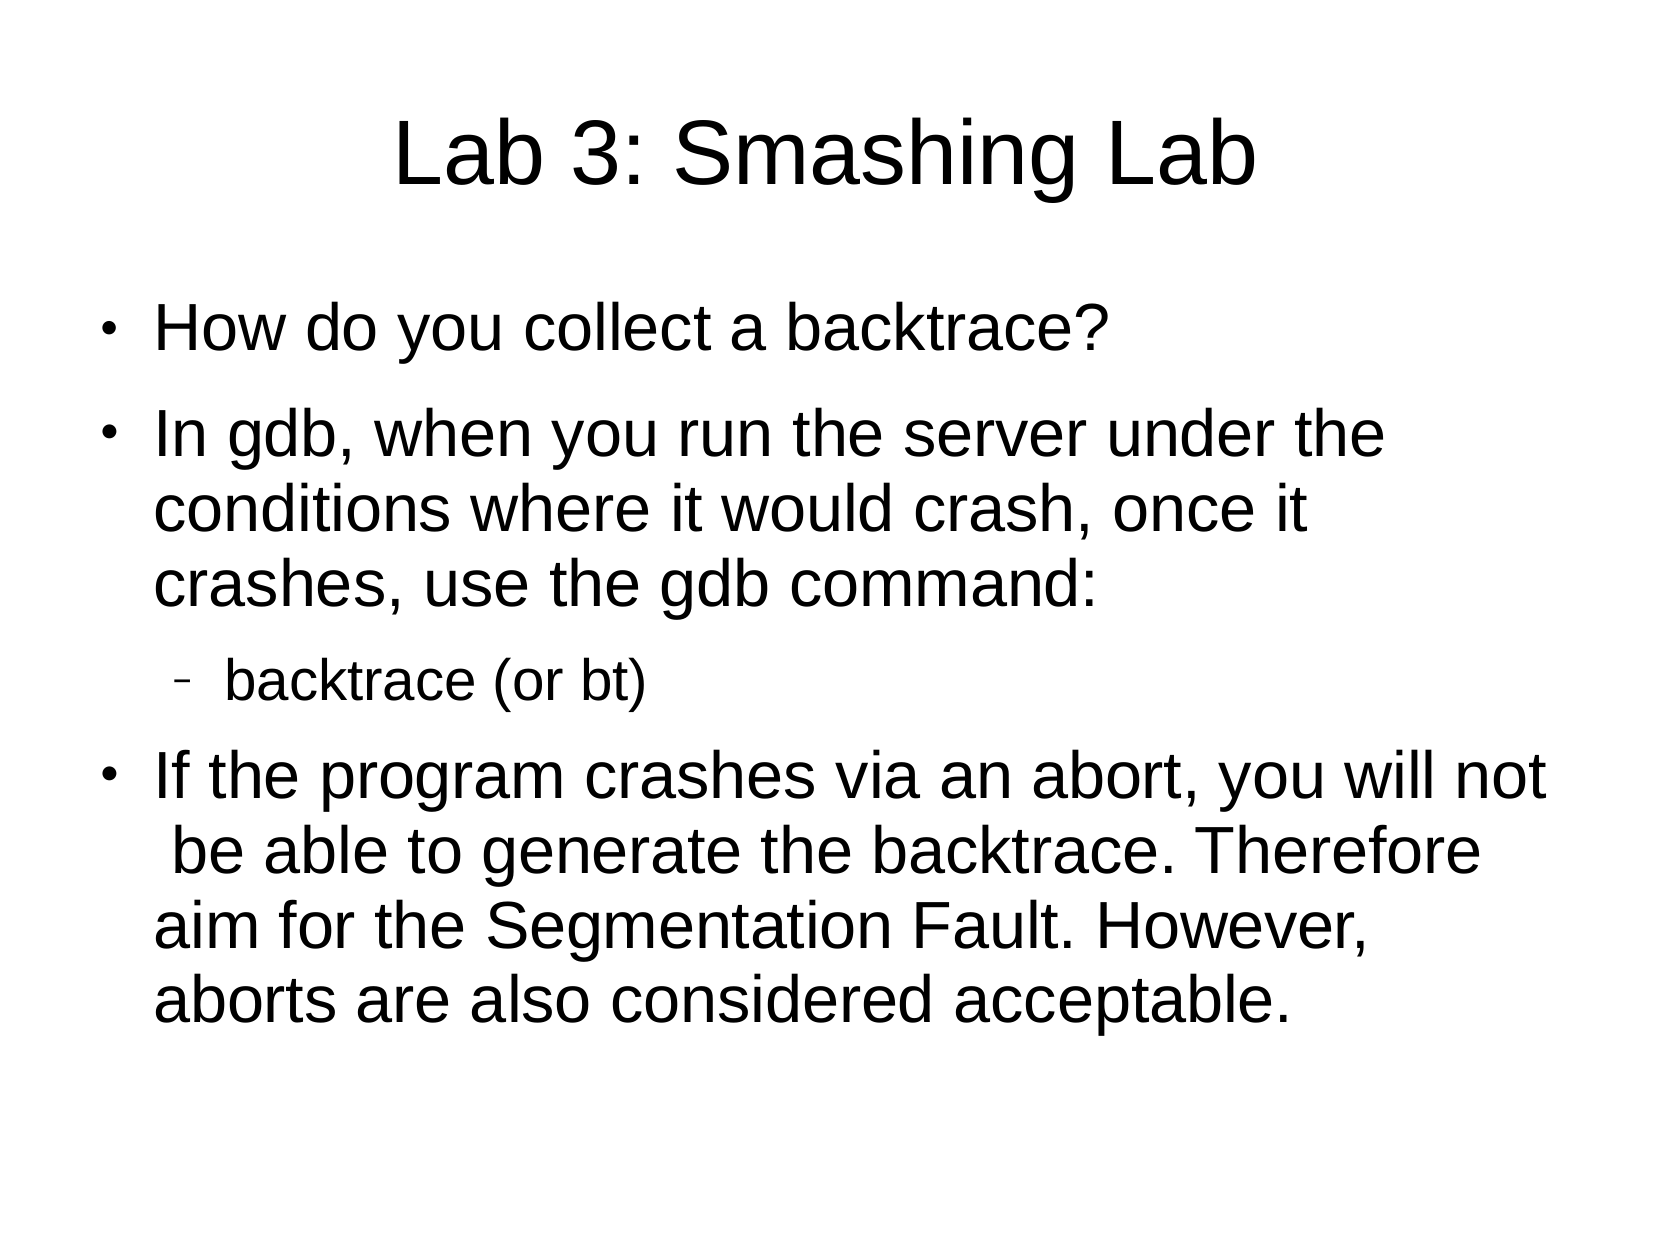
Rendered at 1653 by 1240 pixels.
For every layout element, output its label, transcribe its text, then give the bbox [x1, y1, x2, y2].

text_box ● [98, 752, 127, 789]
text_box backtrace (or bt) [222, 642, 652, 713]
text_box – [169, 650, 196, 703]
title Lab 3: Smashing Lab [173, 51, 1479, 283]
text_box If the program crashes via an abort, you will not be able to generate the backtrace. Therefore aim for the Segmentation Fault. However, aborts are also considered acceptable. [151, 737, 1554, 1037]
list How do you collect a backtrace? In gdb, when you run the server under the conditions where it would crash, once it crashes, use the gdb command: [94, 283, 1558, 989]
